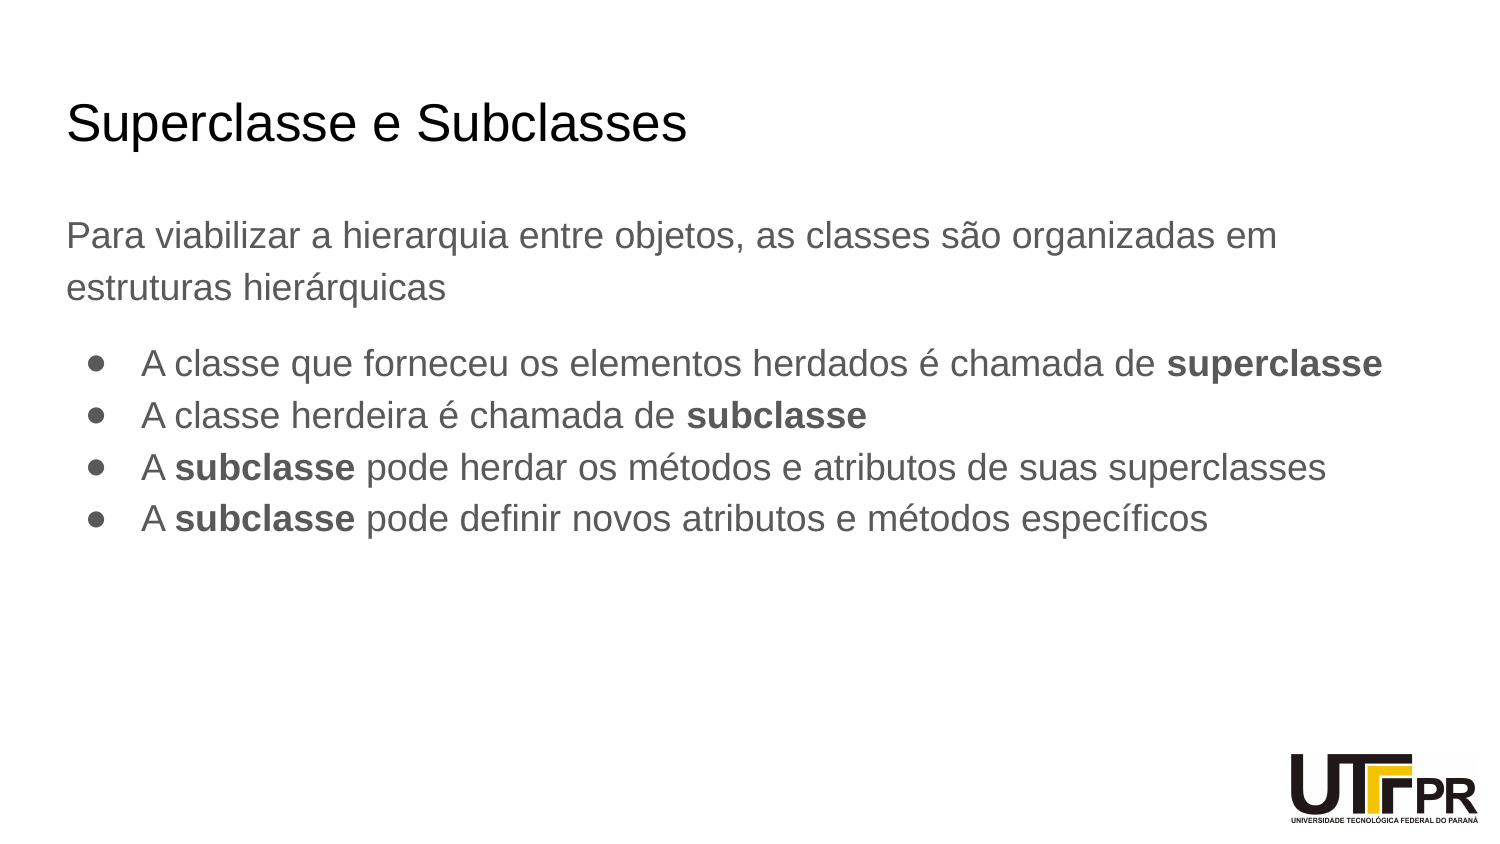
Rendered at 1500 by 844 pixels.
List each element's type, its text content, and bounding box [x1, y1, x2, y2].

list Para viabilizar a hierarquia entre objetos, as classes são organizadas em estruturas hierárquicas A classe que forneceu os elementos herdados é chamada de superclasse A classe herdeira é chamada de subclasse A subclasse pode herdar os métodos e atributos de suas superclasses A subclasse pode definir novos atributos e métodos específicos [51, 189, 1449, 750]
title Superclasse e Subclasses [51, 72, 1449, 167]
picture [1290, 754, 1479, 825]
